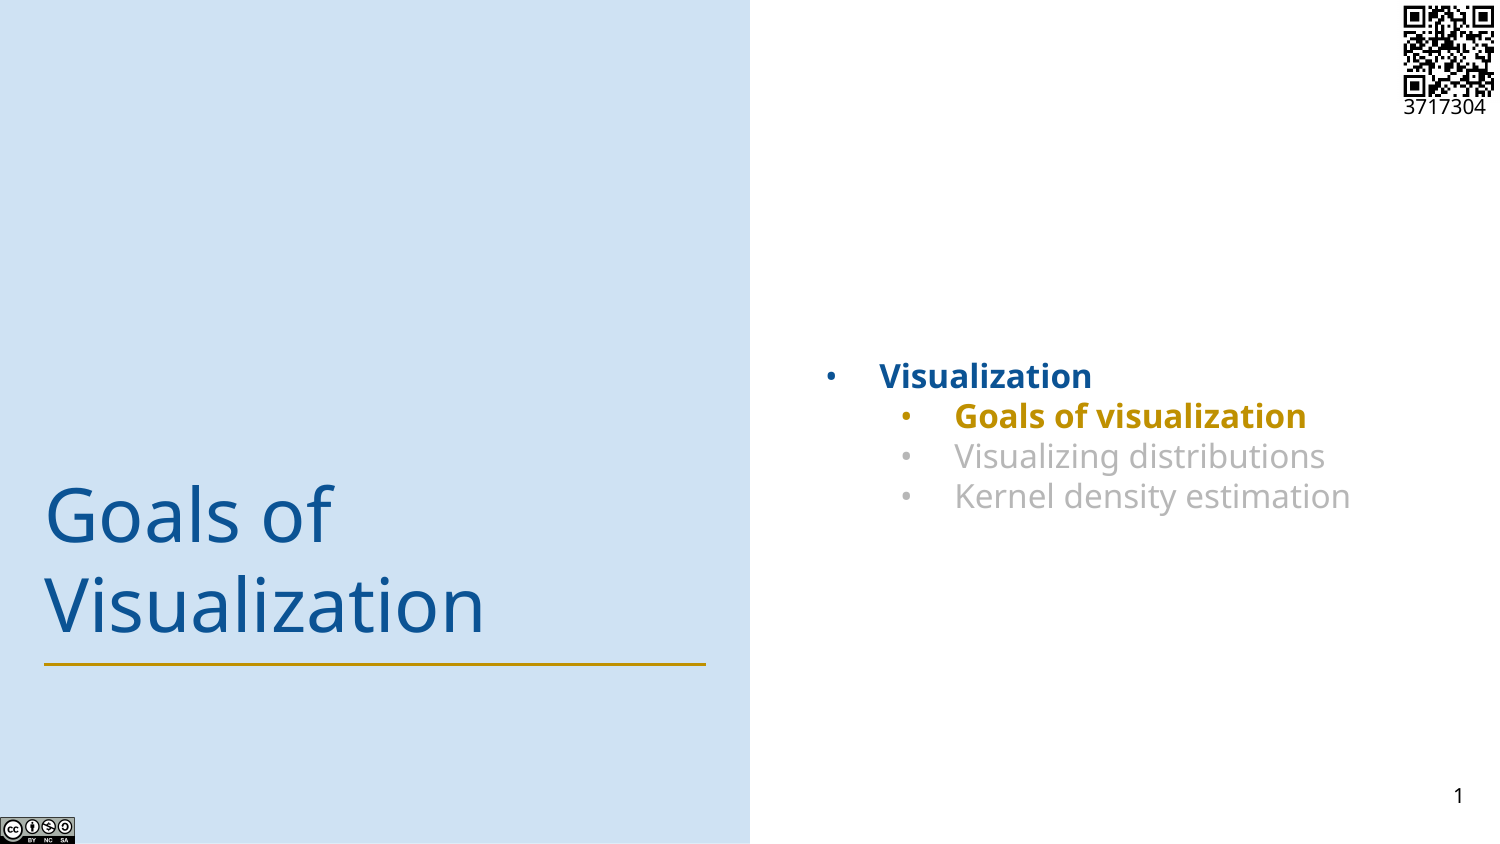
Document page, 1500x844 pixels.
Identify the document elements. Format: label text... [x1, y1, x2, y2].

picture [0, 817, 75, 844]
slide_number 1 [1389, 765, 1480, 830]
picture [1397, 0, 1500, 65]
list Visualization Goals of visualization Visualizing distributions Kernel density estimation [789, 65, 1500, 765]
title Goals of Visualization [29, 328, 692, 663]
